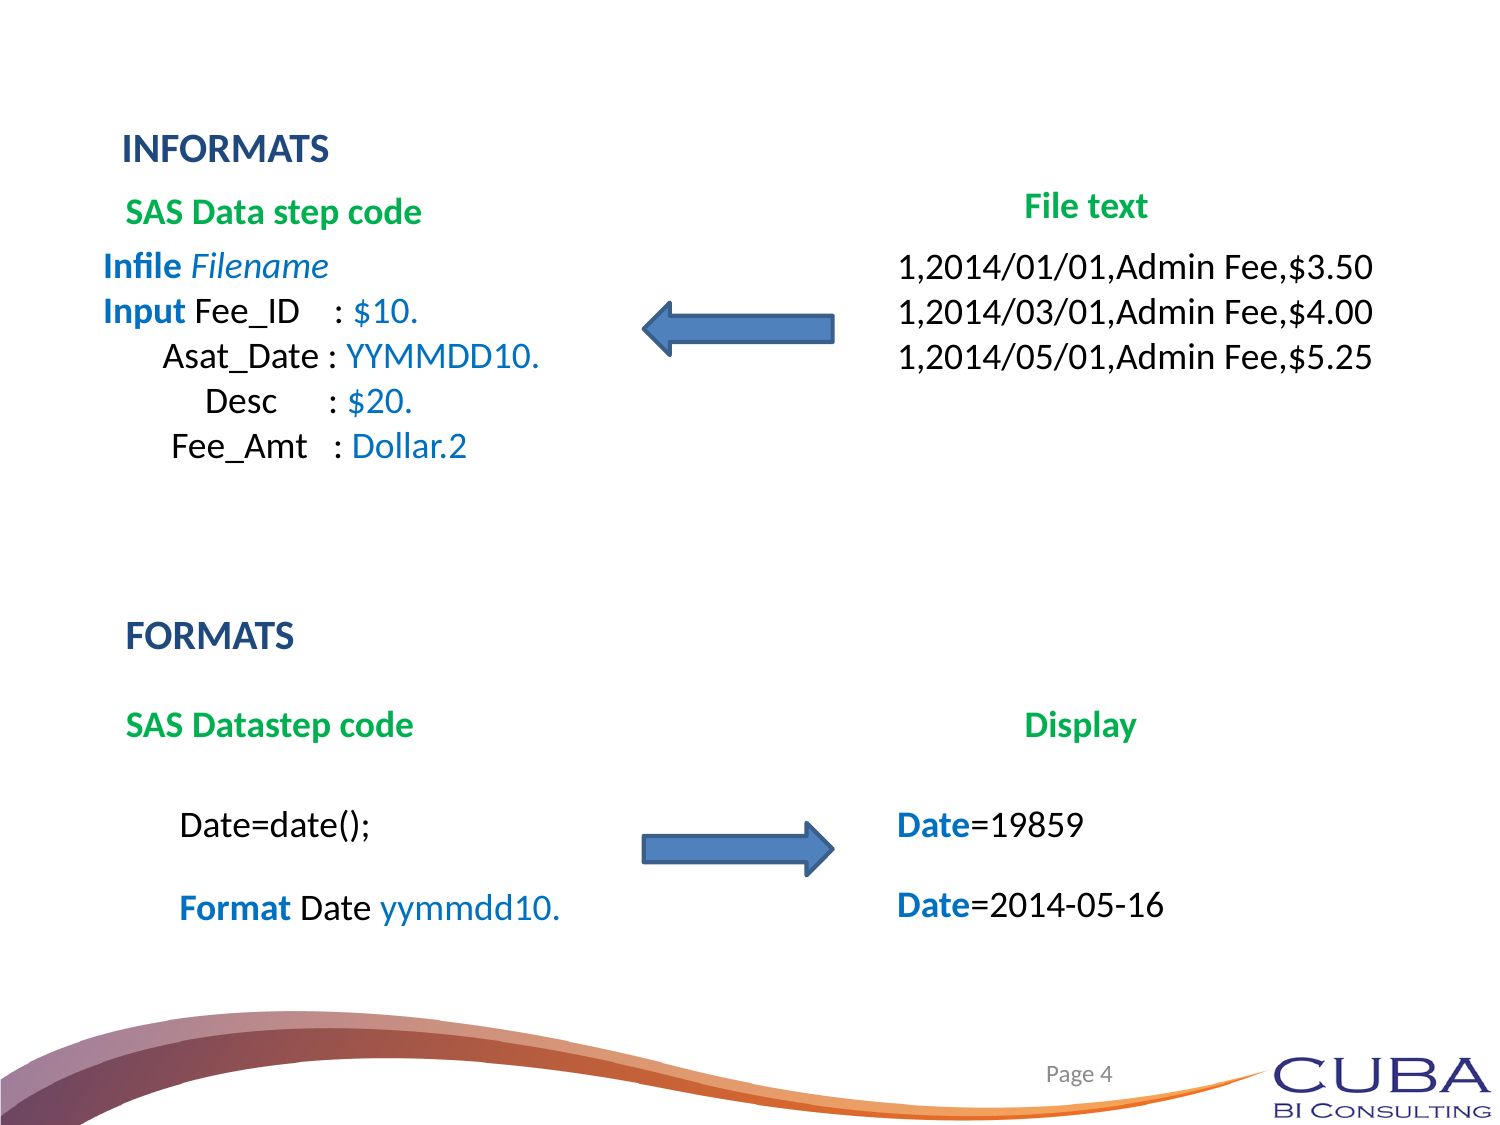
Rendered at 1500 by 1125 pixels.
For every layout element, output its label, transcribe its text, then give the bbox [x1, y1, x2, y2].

text_box Infile Filename Input Fee_ID : $10. Asat_Date : YYMMDD10. Desc : $20. Fee_Amt : Dollar.2 [88, 233, 629, 474]
slide_number Page 4 [714, 1042, 1128, 1103]
text_box Date=19859 [882, 792, 1178, 853]
text_box 1,2014/01/01,Admin Fee,$3.50 1,2014/03/01,Admin Fee,$4.00 1,2014/05/01,Admin Fee,$5.25 [882, 235, 1403, 385]
text_box Display [1009, 692, 1317, 753]
text_box formats [110, 600, 397, 666]
text_box SAS Data step code [110, 179, 467, 239]
text_box [641, 820, 835, 878]
text_box Date=date(); [164, 792, 499, 853]
text_box SAS Datastep code [111, 692, 443, 753]
text_box File text [1009, 173, 1317, 233]
text_box inFormats [106, 113, 762, 179]
text_box [641, 300, 835, 358]
text_box Date=2014-05-16 [882, 872, 1332, 933]
text_box Format Date yymmdd10. [164, 875, 626, 935]
picture [0, 999, 1500, 1125]
